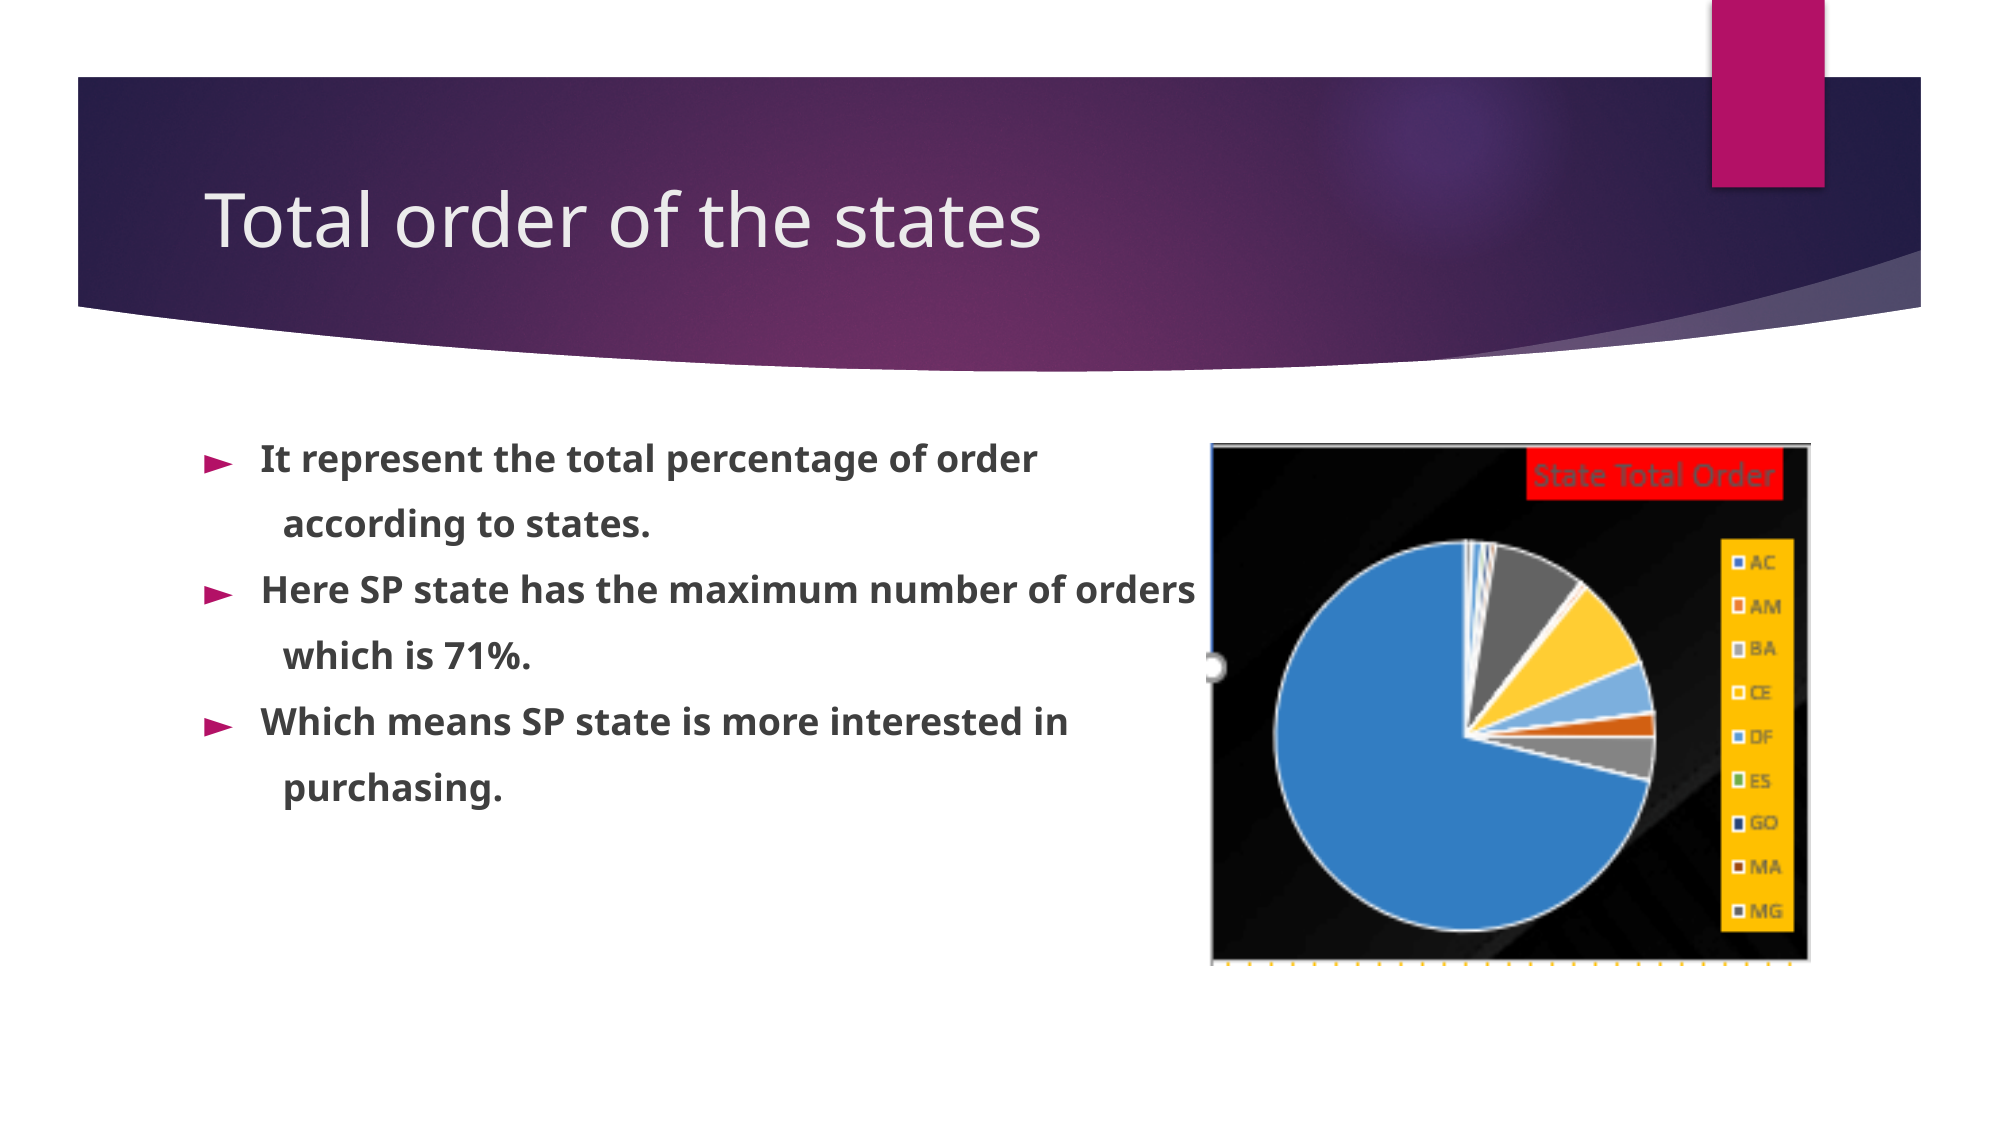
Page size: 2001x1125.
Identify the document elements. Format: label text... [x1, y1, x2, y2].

picture [79, 78, 1920, 371]
picture [1206, 443, 1811, 966]
list It represent the total percentage of order according to states. Here SP state has the maximum number of orders which is 71%. Which means SP state is more interested in purchasing. [189, 427, 1870, 988]
title Total order of the states [189, 159, 1627, 276]
